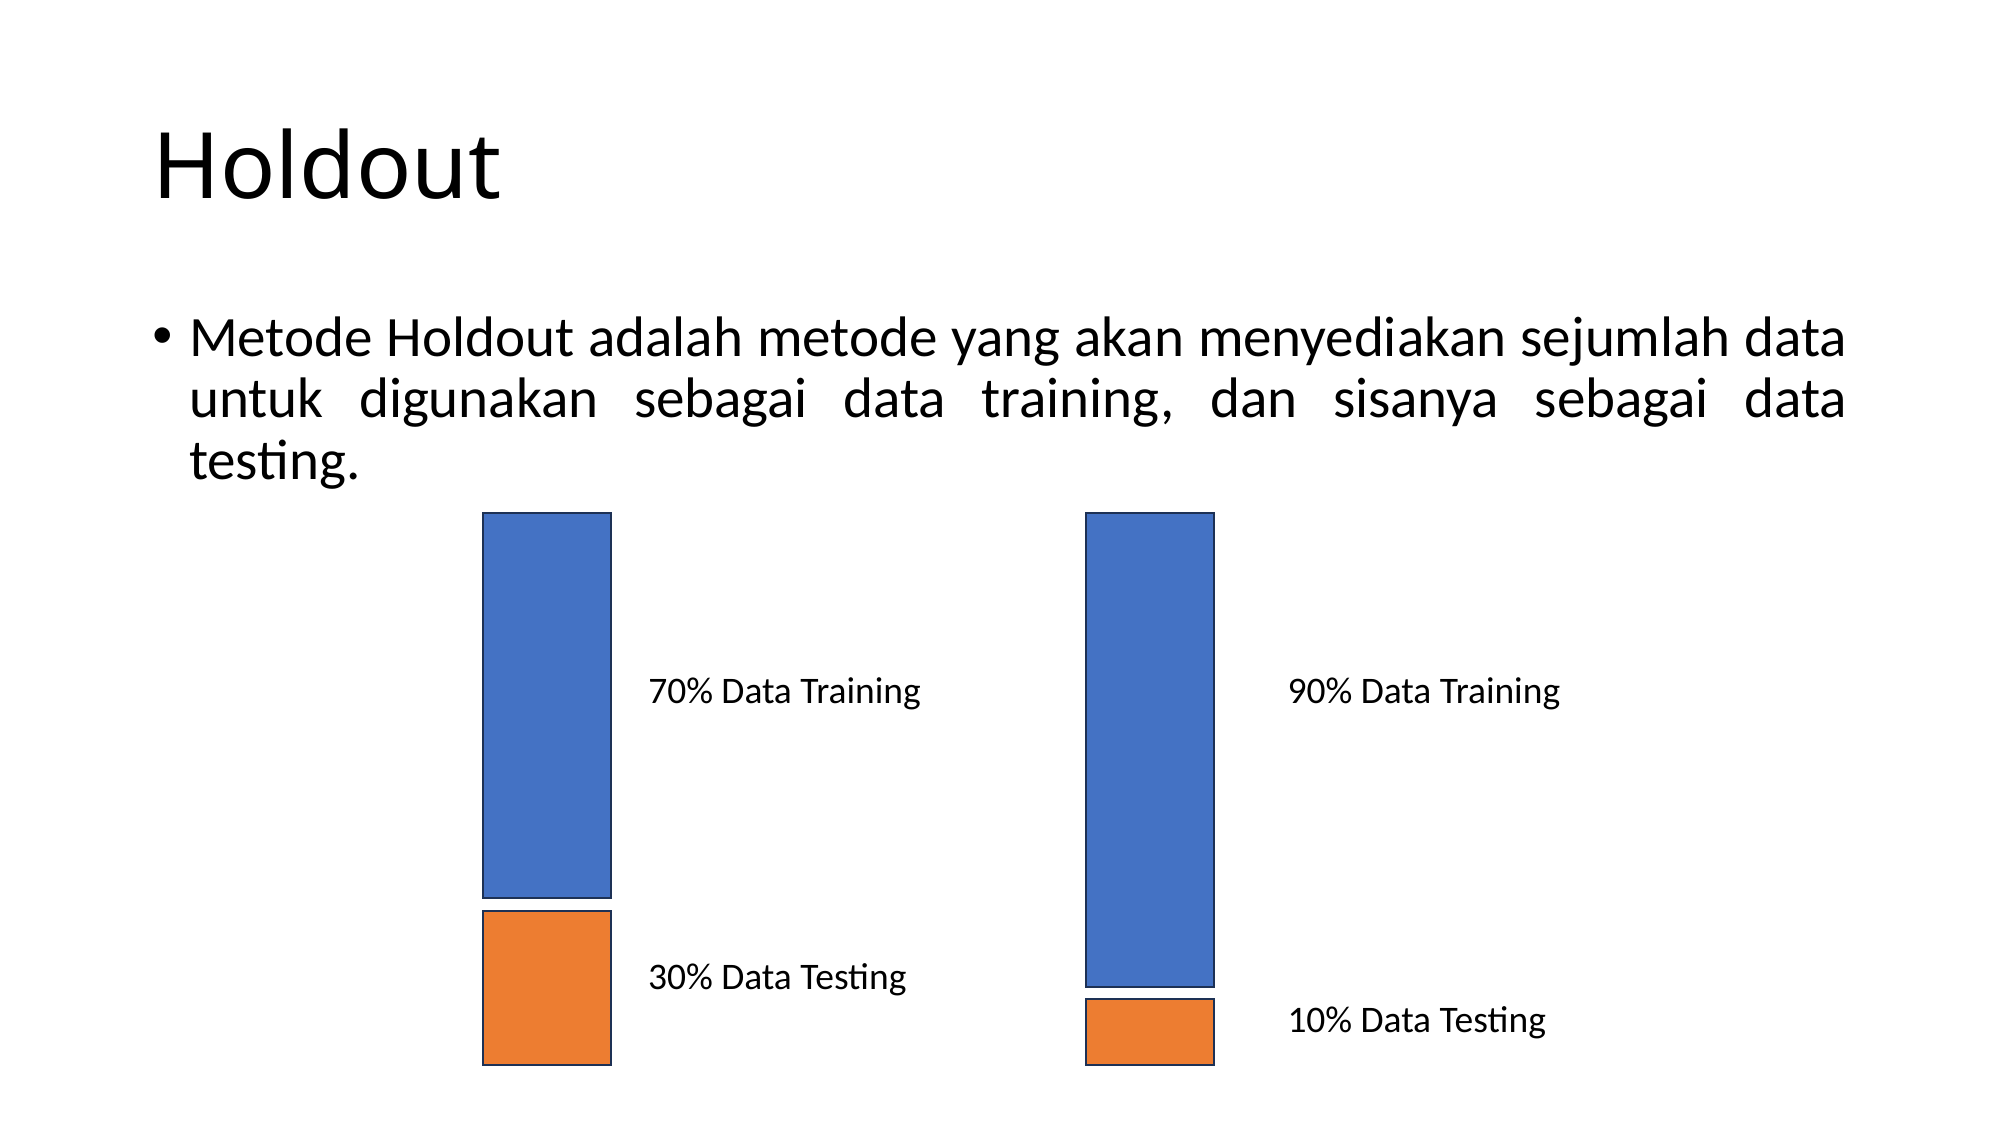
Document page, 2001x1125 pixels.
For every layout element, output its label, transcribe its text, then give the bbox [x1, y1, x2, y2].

text_box 10% Data Testing [1272, 987, 1562, 1048]
text_box 90% Data Training [1272, 659, 1576, 719]
text_box 30% Data Testing [633, 944, 922, 1005]
text_box [1085, 998, 1215, 1066]
list Metode Holdout adalah metode yang akan menyediakan sejumlah data untuk digunakan sebagai data training, dan sisanya sebagai data testing. [137, 299, 1863, 501]
text_box [482, 910, 612, 1066]
text_box [482, 512, 612, 899]
title Holdout [137, 59, 1863, 278]
text_box 70% Data Training [633, 659, 937, 719]
text_box [1085, 512, 1215, 988]
